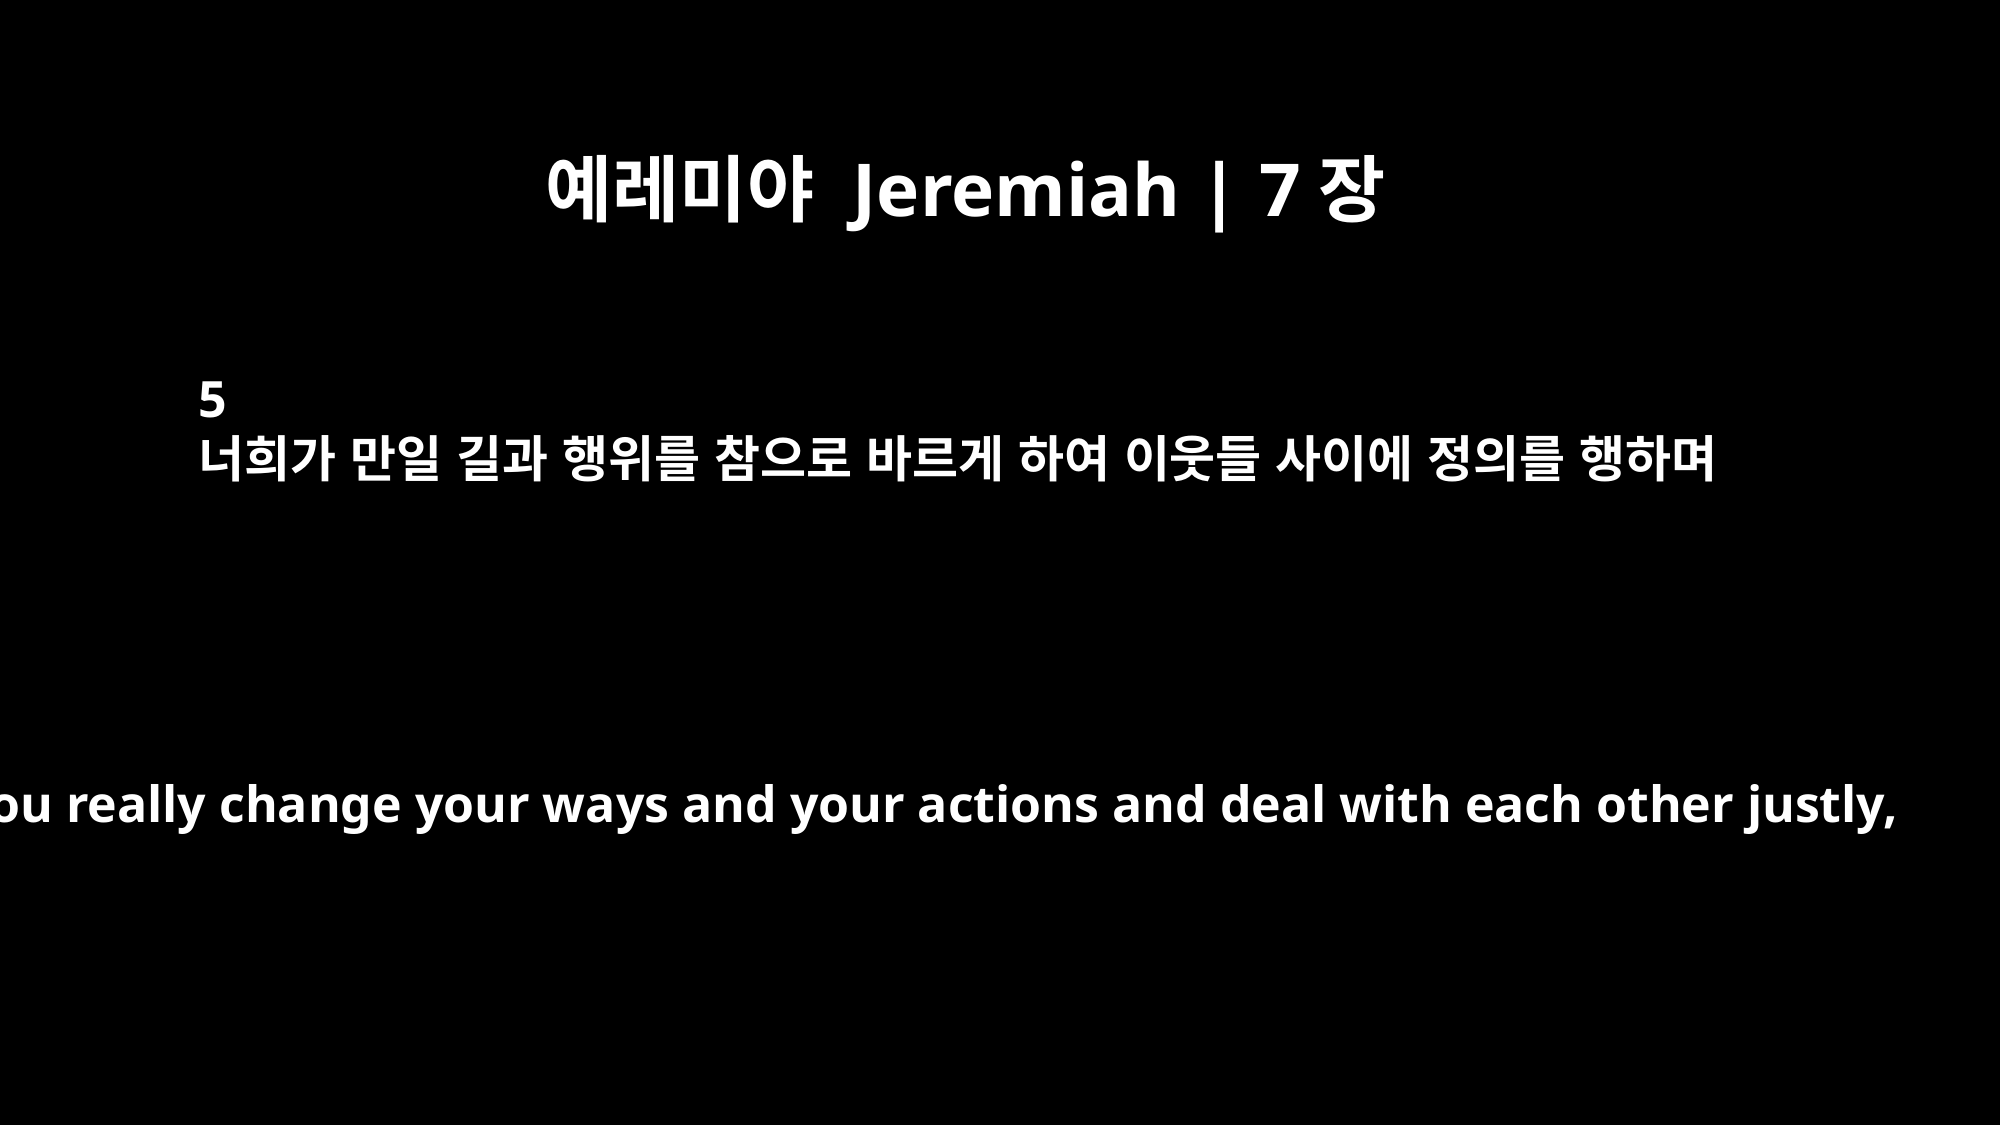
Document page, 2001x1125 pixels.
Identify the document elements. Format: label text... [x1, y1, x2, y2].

text_box 5 너희가 만일 길과 행위를 참으로 바르게 하여 이웃들 사이에 정의를 행하며 [183, 359, 1734, 495]
text_box 예레미야 Jeremiah | 7장 [530, 136, 1401, 239]
text_box If you really change your ways and your actions and deal with each other justly, [0, 764, 1914, 840]
